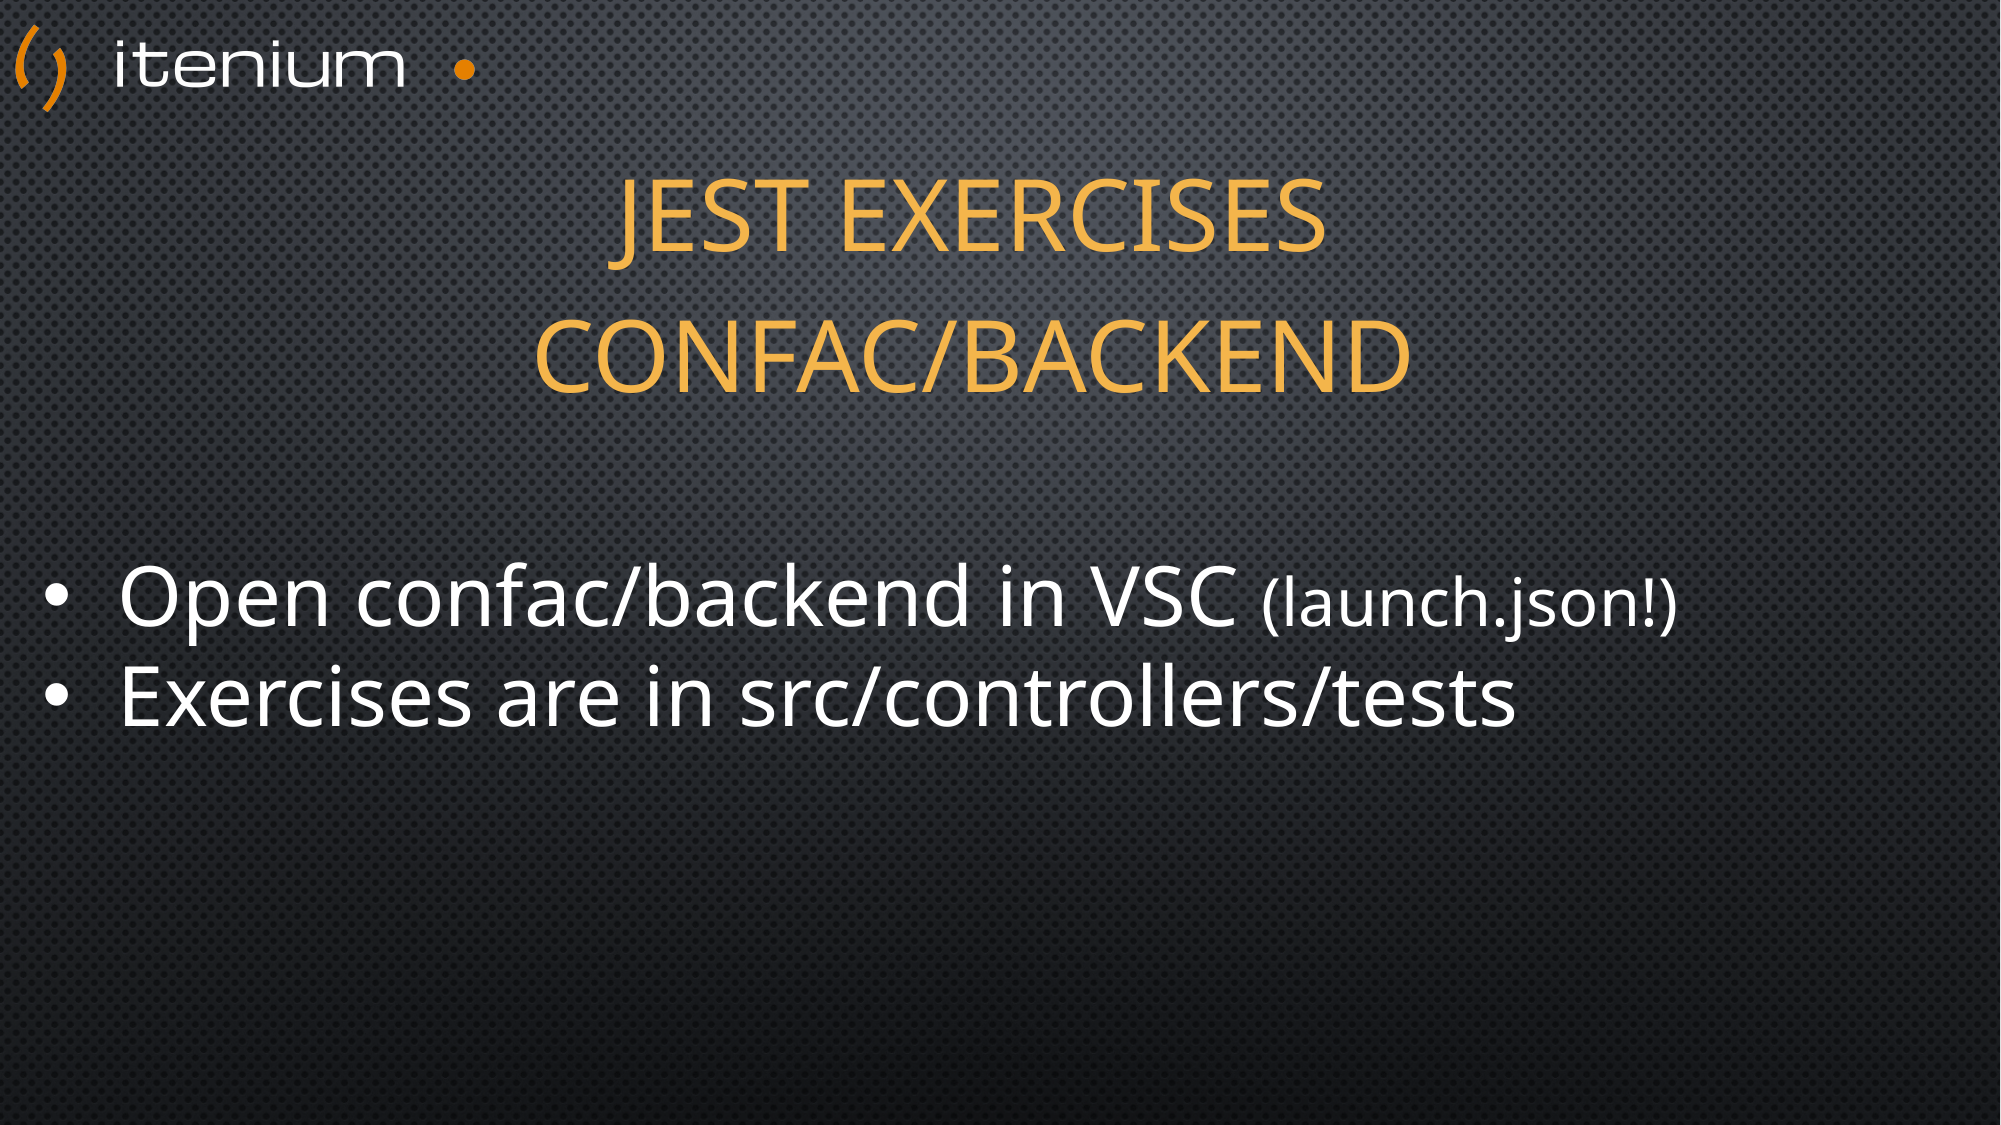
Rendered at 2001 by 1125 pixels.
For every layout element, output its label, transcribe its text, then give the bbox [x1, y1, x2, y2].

picture [0, 0, 508, 138]
title Jest Exercises [28, 137, 1919, 278]
text_box Open confac/backend in VSC (launch.json!) Exercises are in src/controllers/tests [28, 535, 1942, 751]
text_box Confac/backend [28, 278, 1919, 420]
